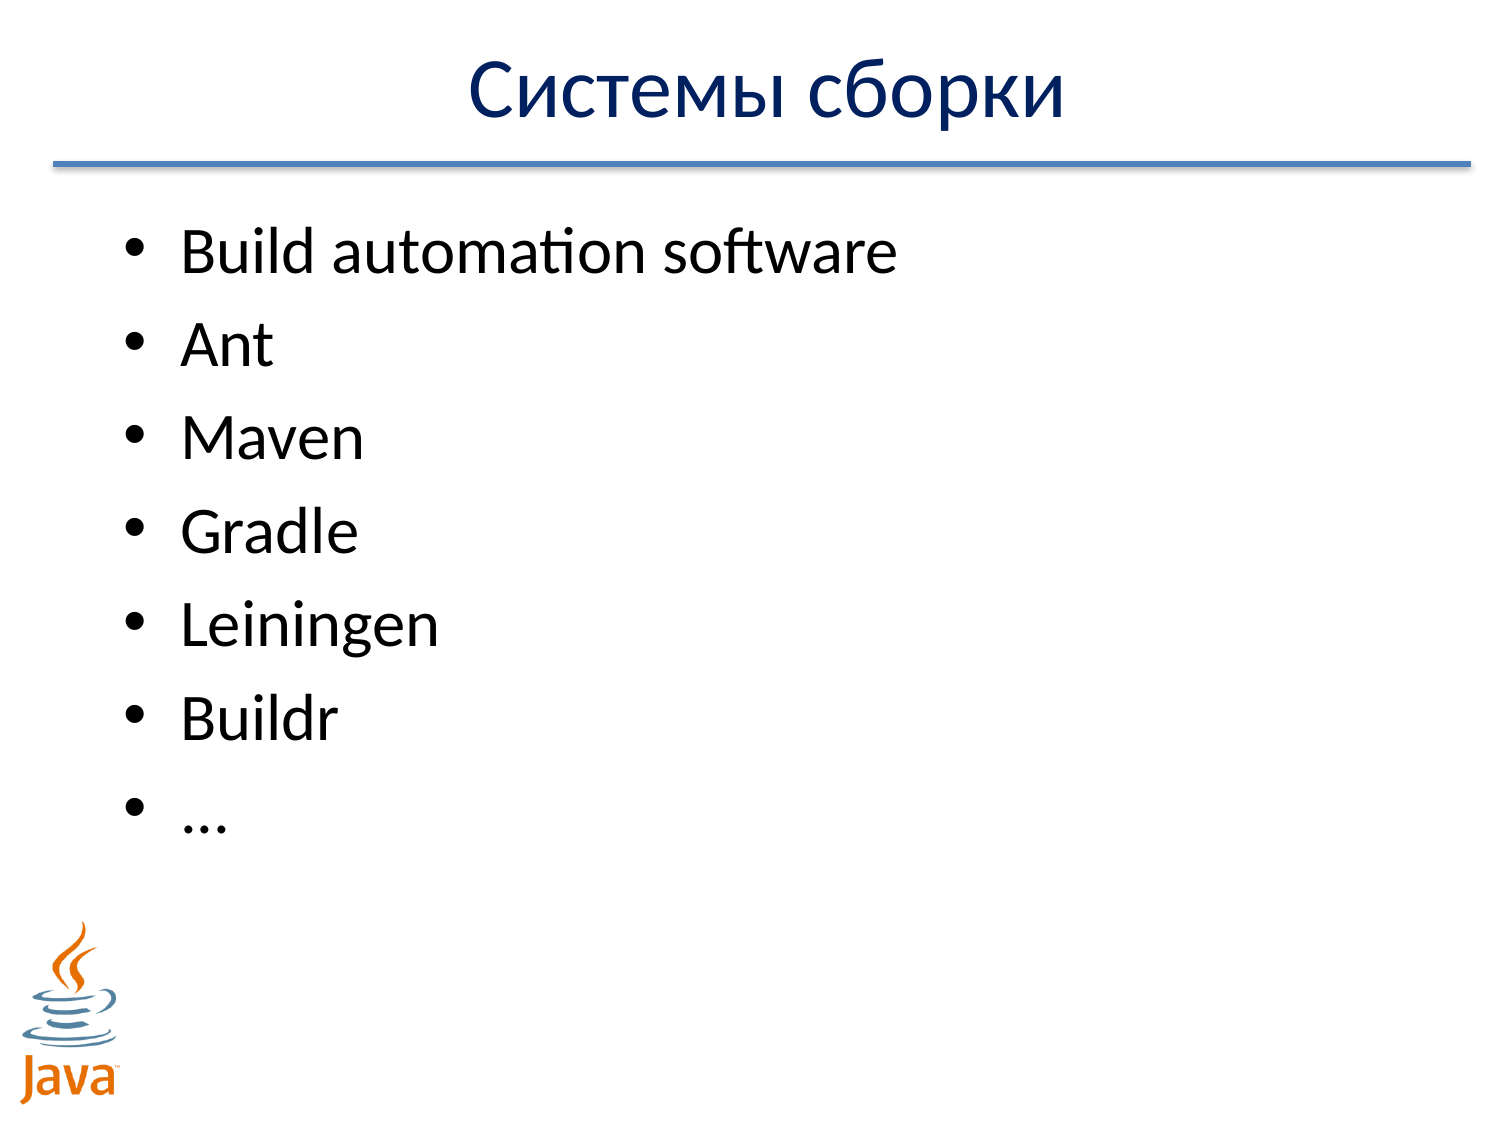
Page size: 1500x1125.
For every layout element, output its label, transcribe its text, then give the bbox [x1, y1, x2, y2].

list Build automation software Ant Maven Gradle Leiningen Buildr ... [108, 199, 1436, 1032]
picture [17, 919, 120, 1106]
title Системы сборки [88, 23, 1447, 143]
